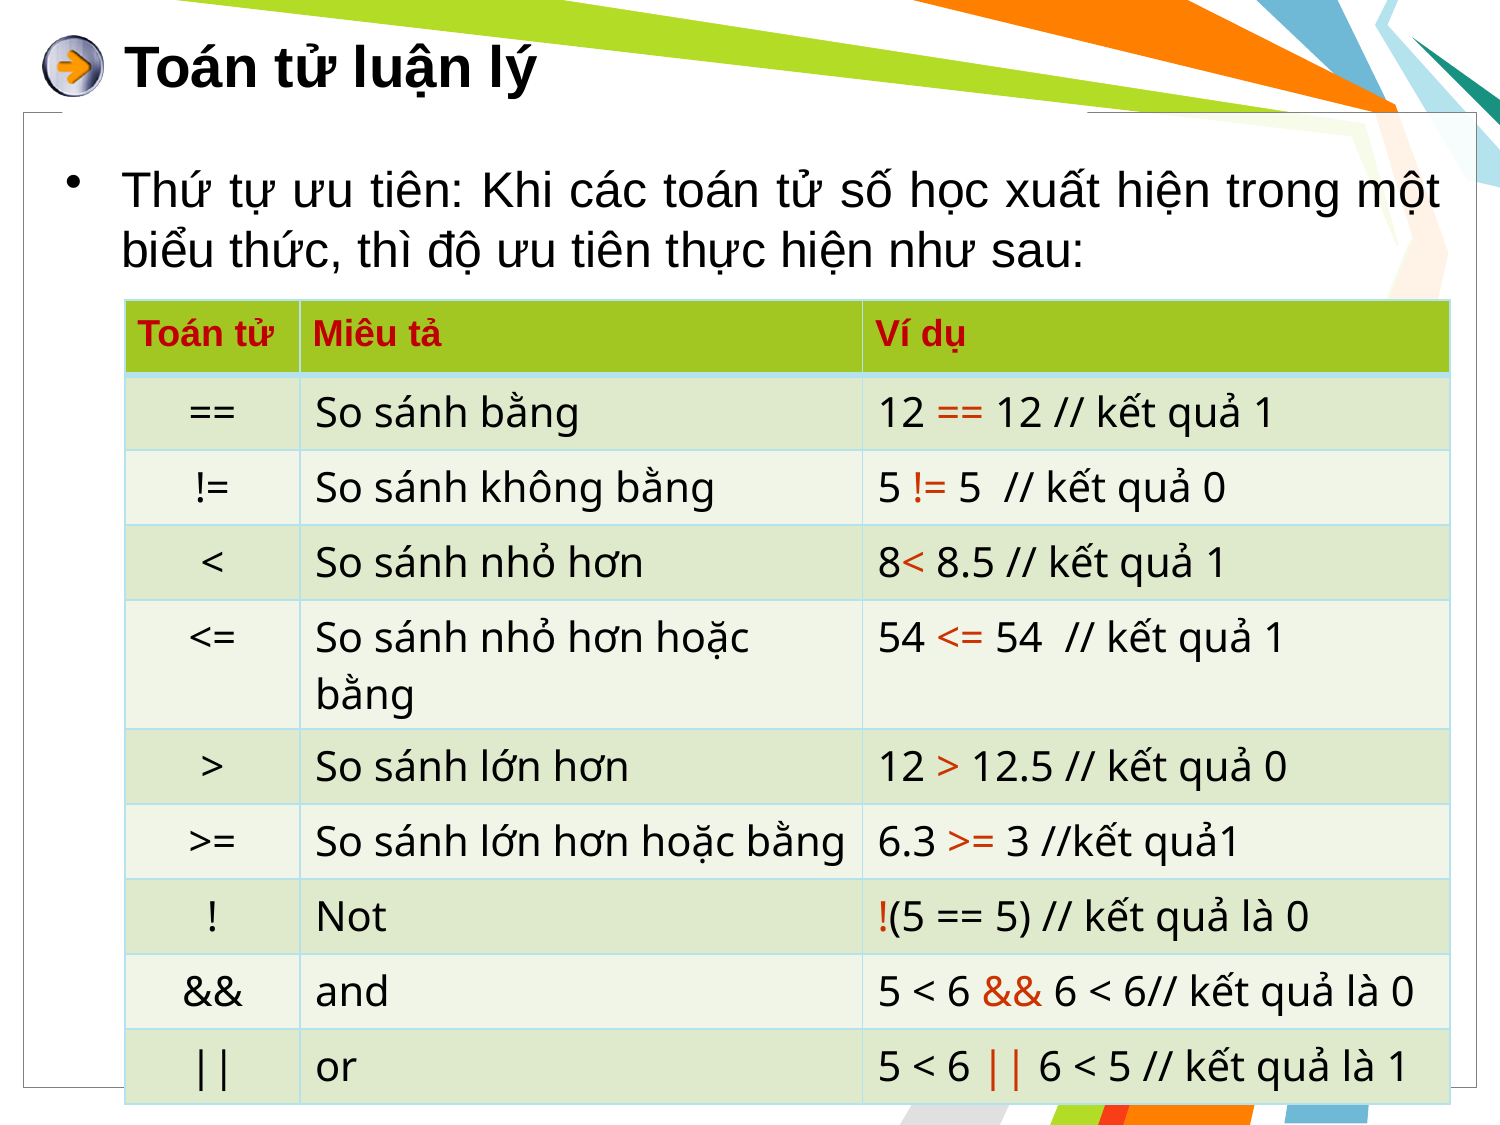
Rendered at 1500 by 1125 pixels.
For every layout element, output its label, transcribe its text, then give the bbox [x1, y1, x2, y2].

table_cell == [126, 378, 299, 449]
table_cell So sánh nhỏ hơn hoặc bằng [301, 601, 862, 728]
table_cell or [301, 1030, 862, 1103]
table_cell Not [301, 880, 862, 953]
table_cell 6.3 >= 3 //kết quả1 [863, 805, 1449, 878]
table_cell 5 < 6 && 6 < 6// kết quả là 0 [863, 955, 1449, 1028]
table_cell and [301, 955, 862, 1028]
table_cell && [126, 955, 299, 1028]
table_cell 5 < 6 || 6 < 5 // kết quả là 1 [863, 1030, 1449, 1103]
table_cell !(5 == 5) // kết quả là 0 [863, 880, 1449, 953]
table_cell 54 <= 54 // kết quả 1 [863, 601, 1449, 728]
table_cell > [126, 730, 299, 803]
table_cell So sánh lớn hơn hoặc bằng [301, 805, 862, 878]
table_header Ví dụ [863, 301, 1449, 372]
list Thứ tự ưu tiên: Khi các toán tử số học xuất hiện trong một biểu thức, thì độ ưu tiên thực hiện như sau: [49, 149, 1457, 1076]
table_cell <= [126, 601, 299, 728]
table_cell 5 != 5 // kết quả 0 [863, 451, 1449, 524]
table_cell < [126, 526, 299, 599]
table_cell 8< 8.5 // kết quả 1 [863, 526, 1449, 599]
table_header Toán tử [126, 301, 299, 372]
table_cell 12 == 12 // kết quả 1 [863, 378, 1449, 449]
table_cell So sánh bằng [301, 378, 862, 449]
table_cell >= [126, 805, 299, 878]
table_cell || [126, 1030, 299, 1103]
table_cell 12 > 12.5 // kết quả 0 [863, 730, 1449, 803]
table_cell So sánh nhỏ hơn [301, 526, 862, 599]
table_cell != [126, 451, 299, 524]
table_header Miêu tả [301, 301, 862, 372]
title Toán tử luận lý [108, 12, 1476, 117]
picture [42, 35, 104, 97]
table_cell ! [126, 880, 299, 953]
table_cell So sánh không bằng [301, 451, 862, 524]
table_cell So sánh lớn hơn [301, 730, 862, 803]
